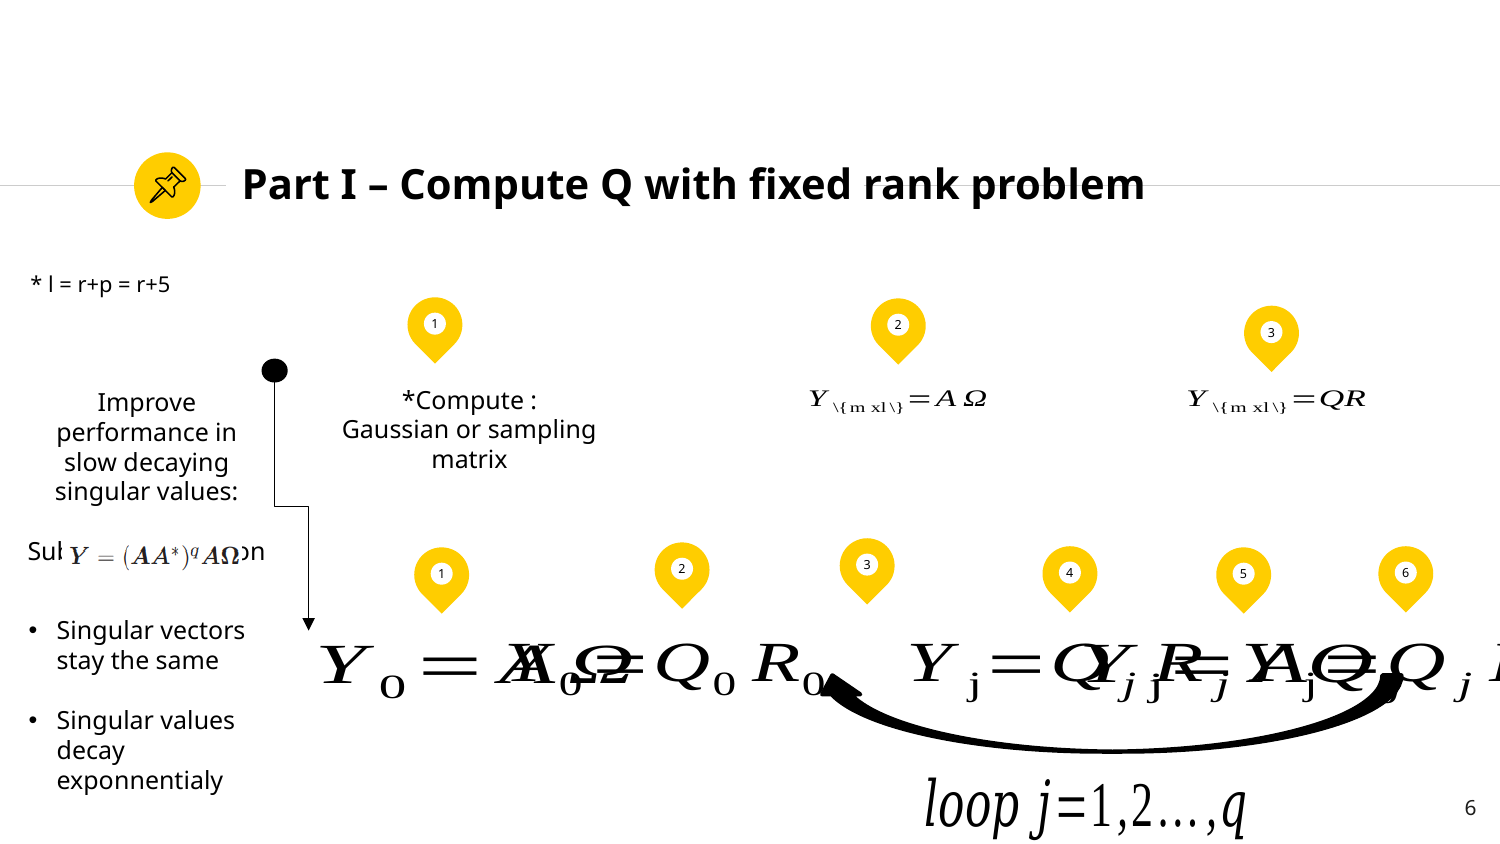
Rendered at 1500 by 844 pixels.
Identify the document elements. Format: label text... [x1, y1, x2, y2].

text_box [642, 530, 722, 609]
text_box [820, 673, 1404, 754]
text_box Improve performance in slow decaying singular values: Subspation iteration [26, 386, 267, 590]
text_box * l = r+p = r+5 [14, 271, 187, 303]
title Part I – Compute Q with fixed rank problem [226, 146, 1257, 219]
slide_number 6 [1401, 779, 1492, 844]
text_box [402, 535, 481, 614]
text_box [1204, 535, 1283, 614]
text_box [1030, 534, 1109, 613]
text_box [395, 285, 474, 364]
text_box [261, 358, 288, 383]
text_box Singular vectors stay the same Singular values decay exponnentialy [28, 585, 269, 768]
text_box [859, 286, 938, 365]
picture [61, 536, 242, 578]
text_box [1366, 534, 1445, 613]
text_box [1232, 294, 1311, 373]
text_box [828, 526, 907, 605]
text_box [166, 488, 417, 523]
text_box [150, 166, 186, 203]
